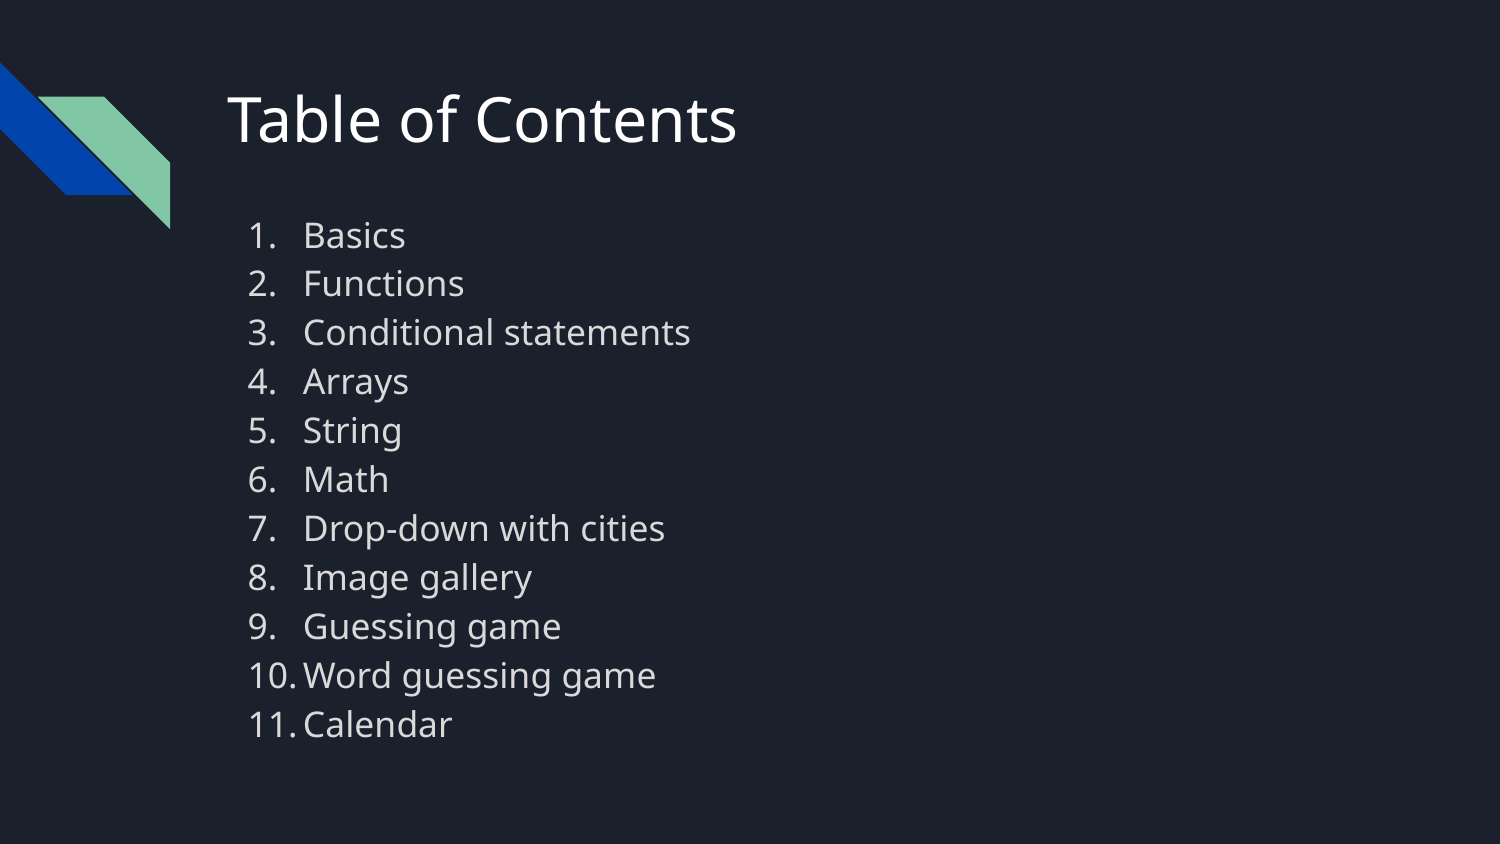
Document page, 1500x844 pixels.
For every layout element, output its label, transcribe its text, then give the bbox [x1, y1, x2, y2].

list Basics Functions Conditional statements Arrays String Math Drop-down with cities Image gallery Guessing game Word guessing game Calendar [212, 191, 1368, 796]
title Table of Contents [212, 64, 1368, 191]
